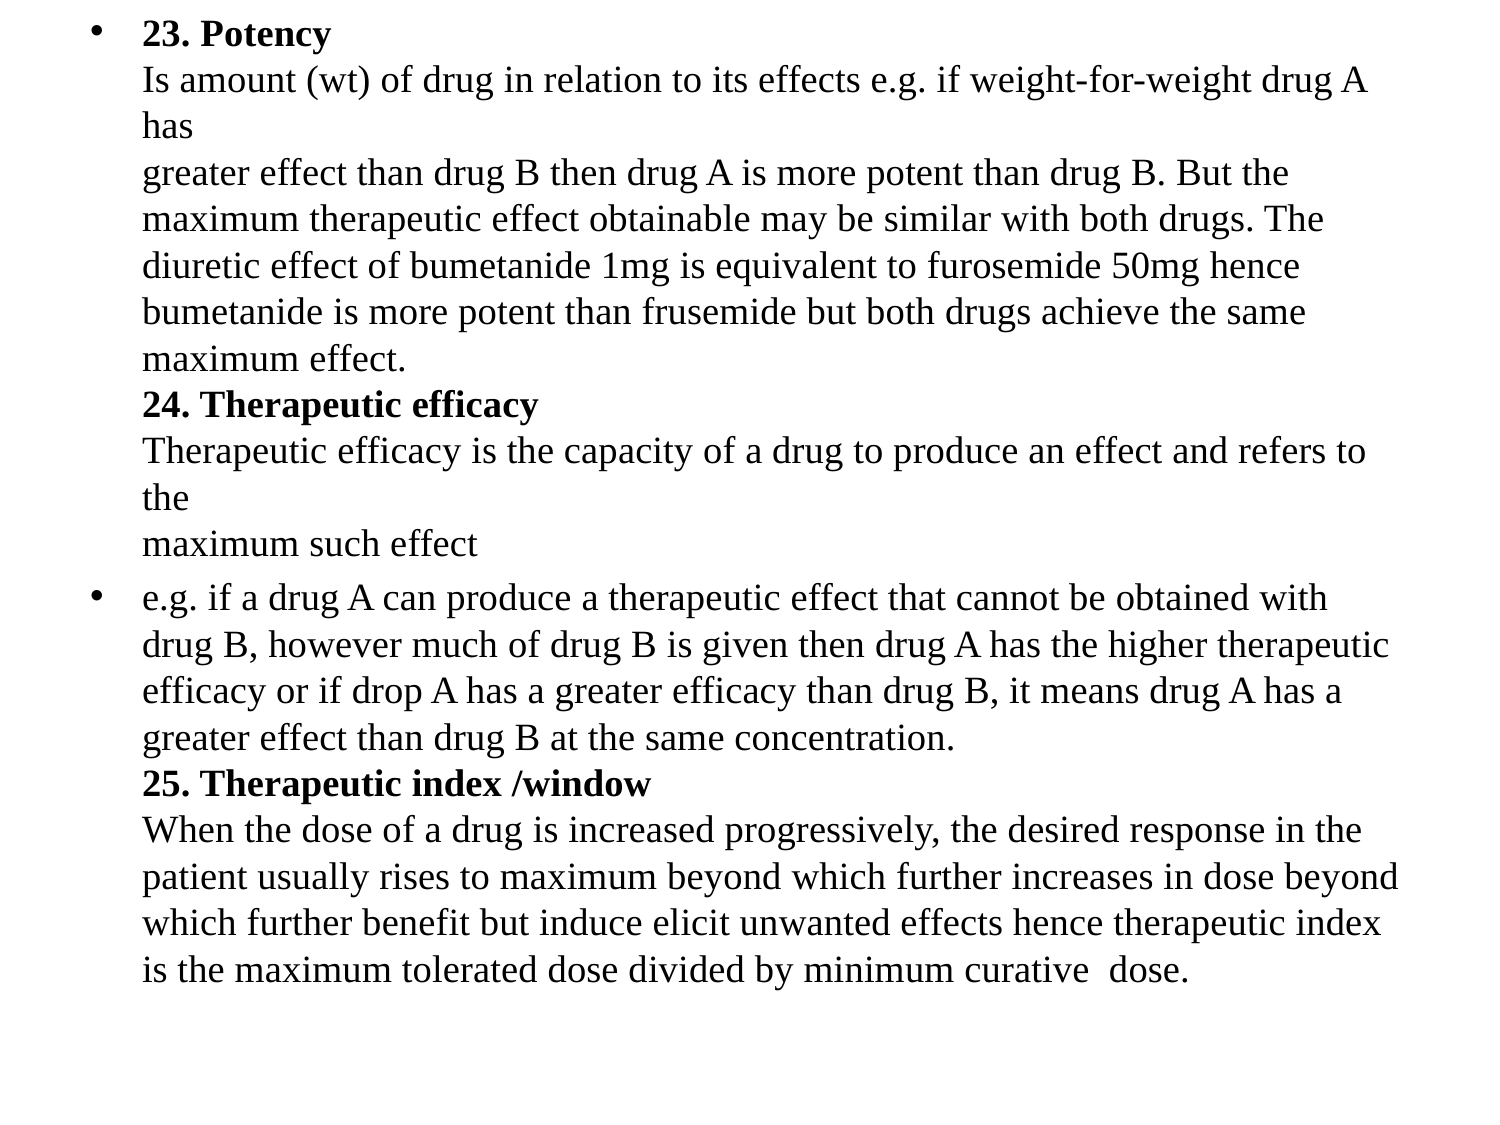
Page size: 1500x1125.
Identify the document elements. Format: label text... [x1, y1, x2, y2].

list 23. Potency Is amount (wt) of drug in relation to its effects e.g. if weight-for-weight drug A has greater effect than drug B then drug A is more potent than drug B. But the maximum therapeutic effect obtainable may be similar with both drugs. The diuretic effect of bumetanide 1mg is equivalent to furosemide 50mg hence bumetanide is more potent than frusemide but both drugs achieve the same maximum effect. 24. Therapeutic efficacy Therapeutic efficacy is the capacity of a drug to produce an effect and refers to the maximum such effect e.g. if a drug A can produce a therapeutic effect that cannot be obtained with drug B, however much of drug B is given then drug A has the higher therapeutic efficacy or if drop A has a greater efficacy than drug B, it means drug A has a greater effect than drug B at the same concentration. 25. Therapeutic index /window When the dose of a drug is increased progressively, the desired response in the patient usually rises to maximum beyond which further increases in dose beyond which further benefit but induce elicit unwanted effects hence therapeutic index is the maximum tolerated dose divided by minimum curative dose. [75, 0, 1425, 1005]
